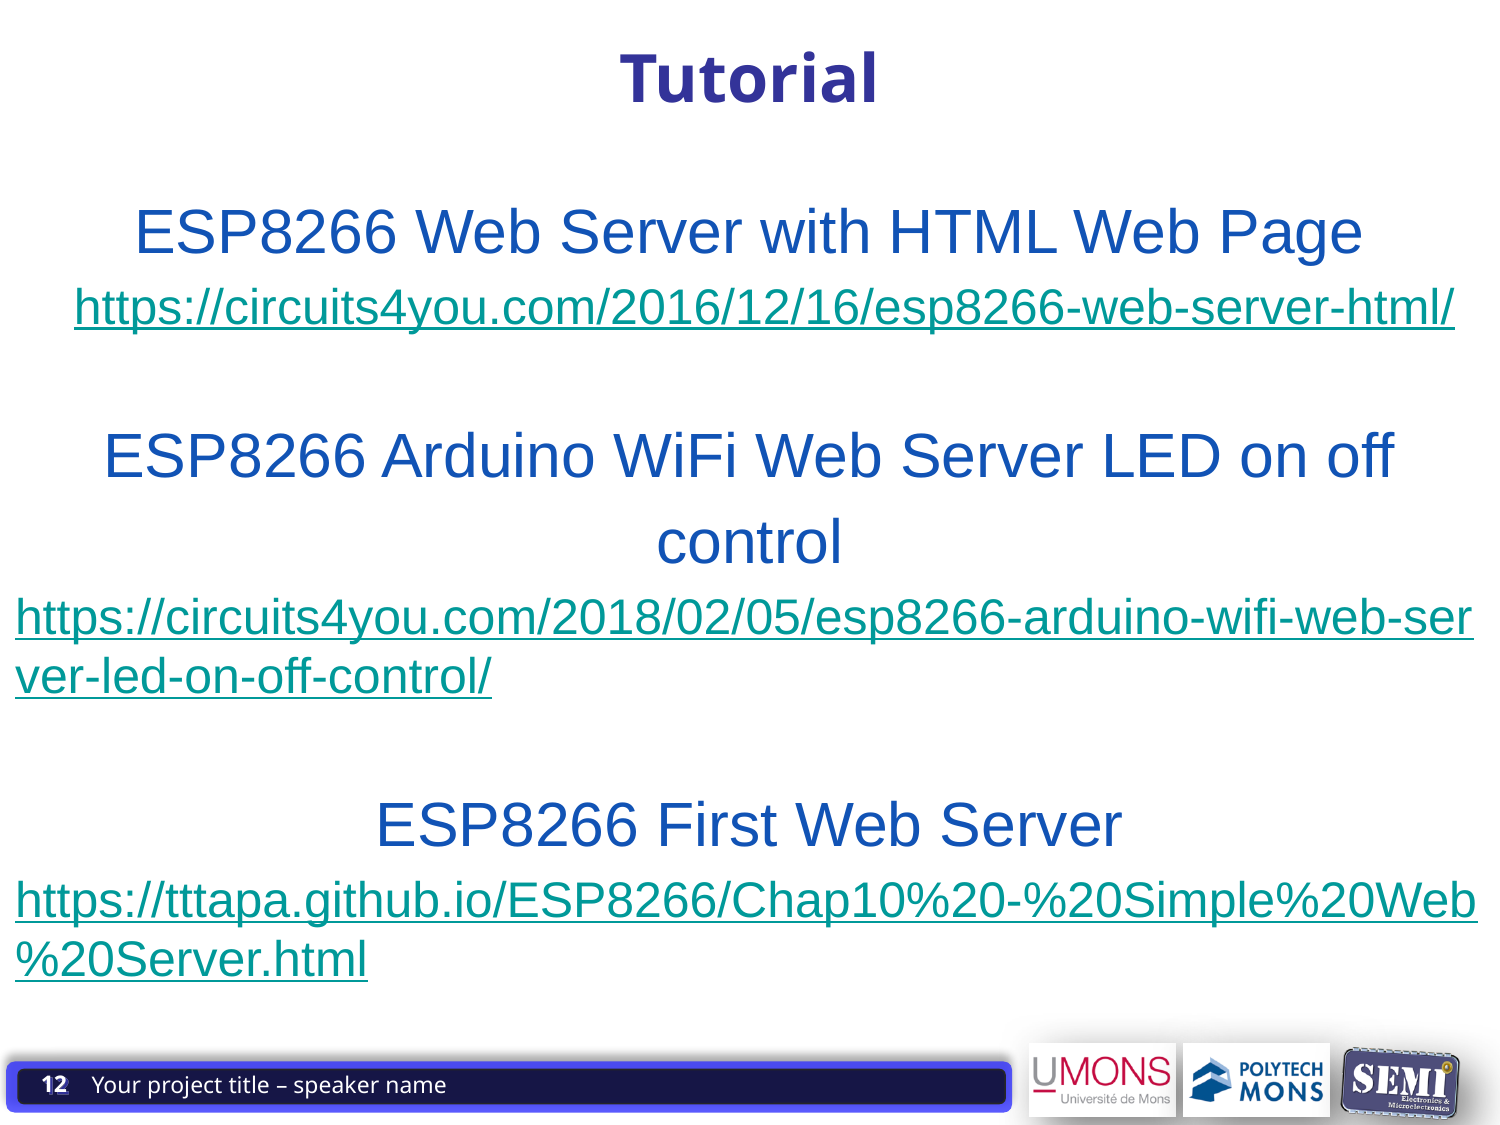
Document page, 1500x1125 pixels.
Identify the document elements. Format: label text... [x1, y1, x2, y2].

title Tutorial [75, 28, 1425, 140]
picture [1029, 1043, 1176, 1117]
picture [1183, 1043, 1330, 1117]
slide_number ‹#› [0, 1059, 111, 1111]
list ESP8266 Web Server with HTML Web Page https://circuits4you.com/2016/12/16/esp8266-web-server-html/ ESP8266 Arduino WiFi Web Server LED on off control https://circuits4you.com/2018/02/05/esp8266-arduino-wifi-web-server-led-on-off-control/ ESP8266 First Web Server https://tttapa.github.io/ESP8266/Chap10%20-%20Simple%20Web%20Server.html [0, 171, 1500, 1021]
picture [1340, 1046, 1461, 1120]
